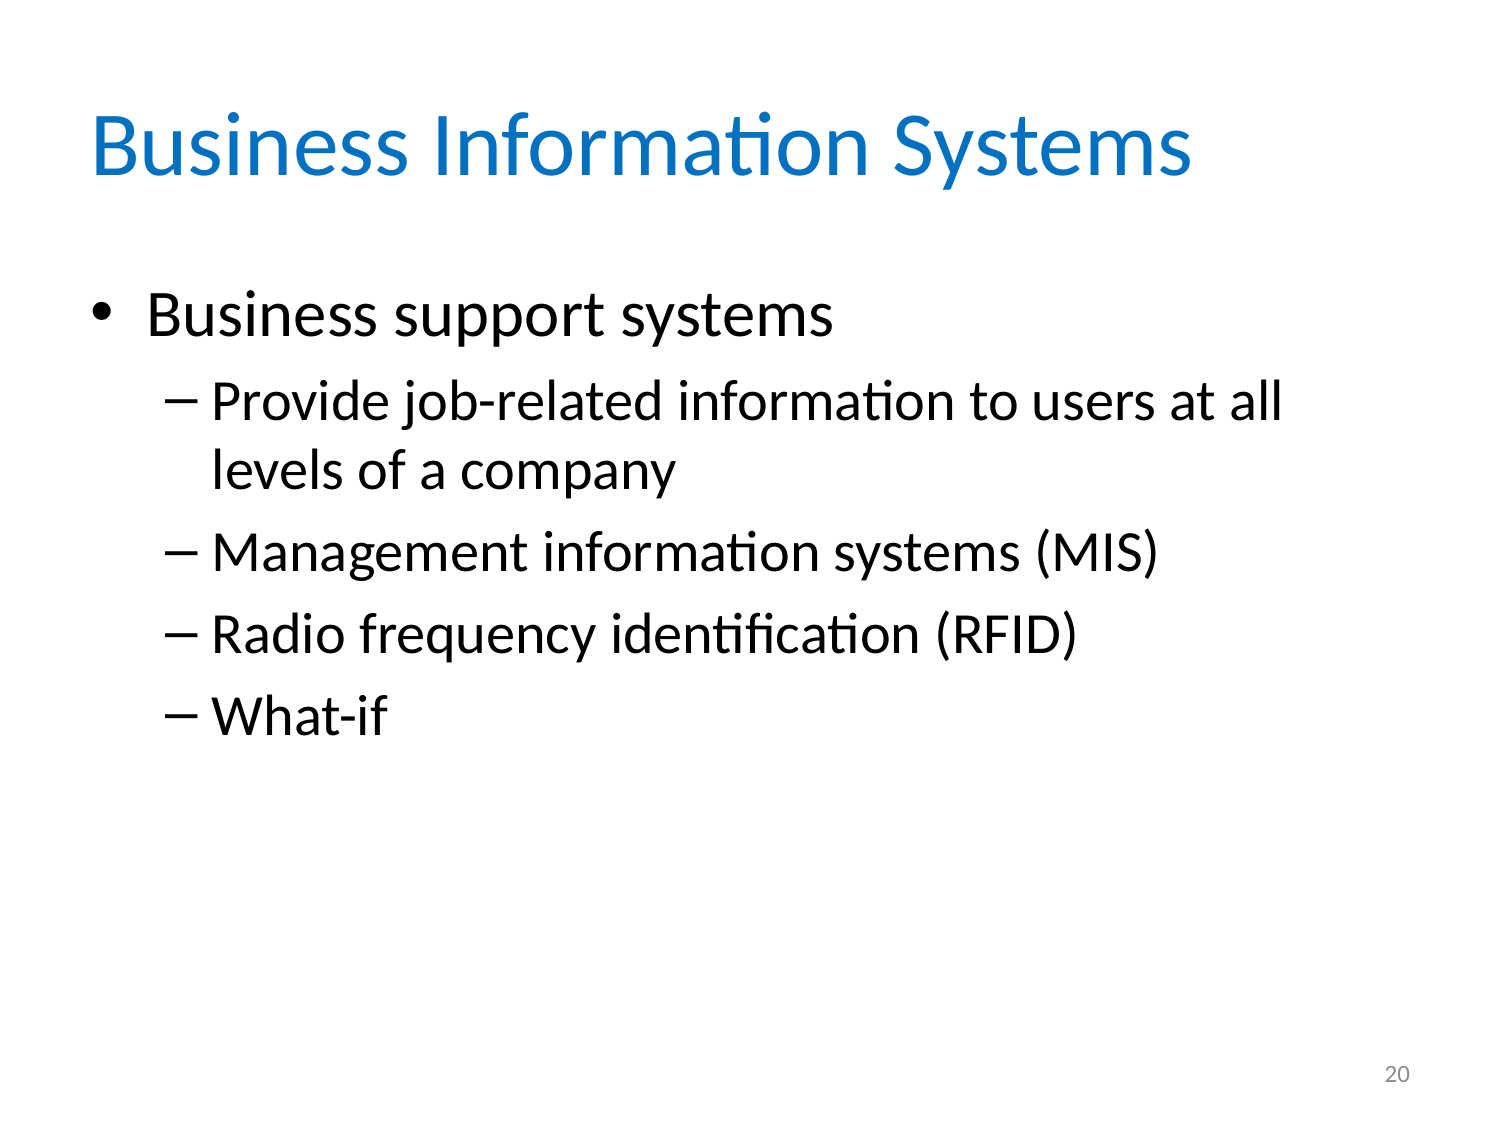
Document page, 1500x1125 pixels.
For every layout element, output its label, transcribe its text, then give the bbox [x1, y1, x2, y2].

slide_number 20 [1074, 1042, 1425, 1103]
title Business Information Systems [74, 44, 1426, 233]
list Business support systems Provide job-related information to users at all levels of a company Management information systems (MIS) Radio frequency identification (RFID) What-if [74, 262, 1426, 1006]
